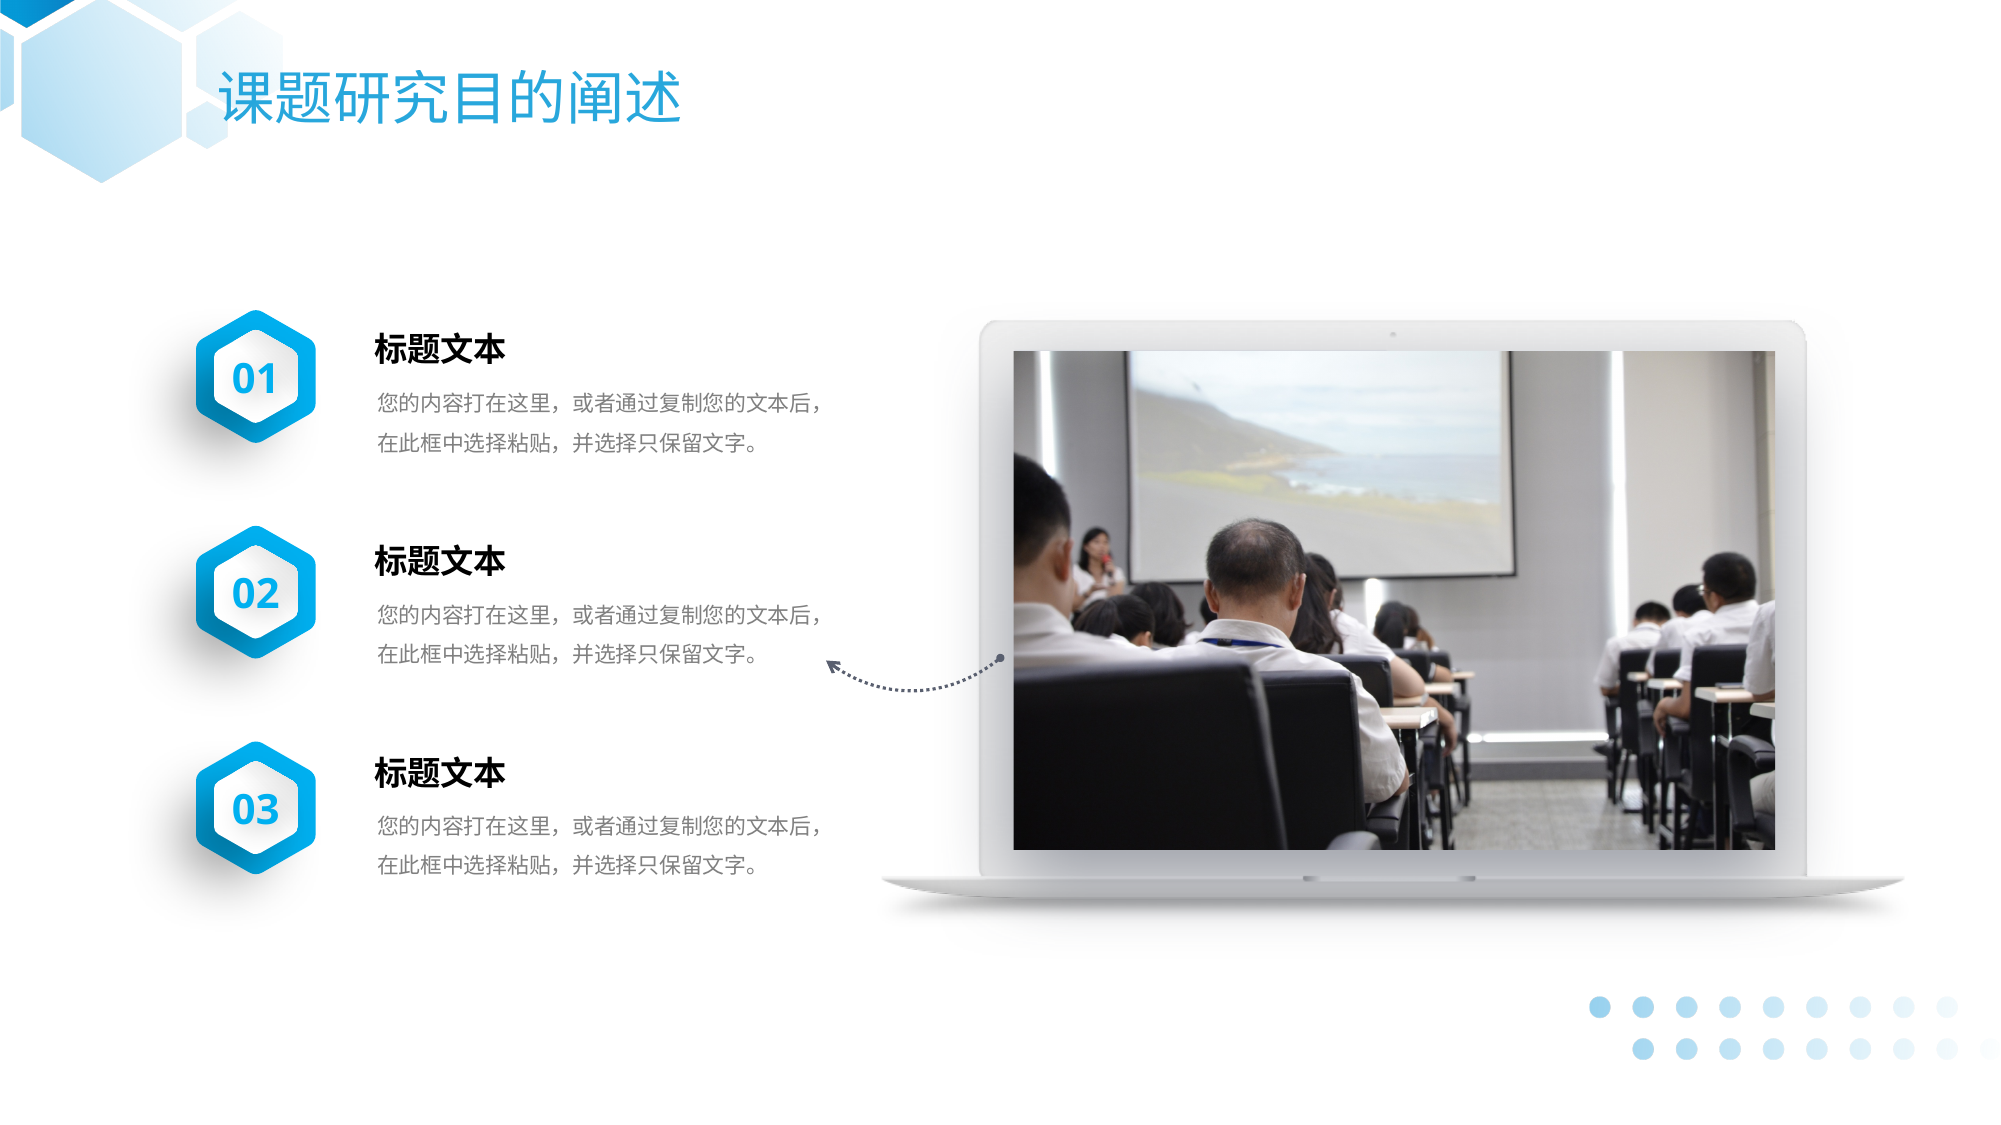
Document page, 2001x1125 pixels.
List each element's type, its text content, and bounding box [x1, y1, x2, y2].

text_box 标题文本 [359, 744, 523, 789]
text_box 您的内容打在这里，或者通过复制您的文本后，在此框中选择粘贴，并选择只保留文字。 [356, 578, 852, 677]
text_box 标题文本 [359, 320, 523, 367]
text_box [852, 285, 1936, 963]
text_box [826, 613, 852, 677]
picture [1, 0, 282, 183]
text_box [195, 310, 316, 443]
text_box 您的内容打在这里，或者通过复制您的文本后，在此框中选择粘贴，并选择只保留文字。 [356, 789, 852, 888]
text_box 标题文本 [359, 532, 523, 578]
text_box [195, 525, 316, 659]
picture [1590, 997, 2000, 1060]
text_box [195, 741, 316, 875]
text_box 课题研究目的阐述 [201, 54, 698, 139]
text_box 您的内容打在这里，或者通过复制您的文本后，在此框中选择粘贴，并选择只保留文字。 [356, 367, 852, 466]
